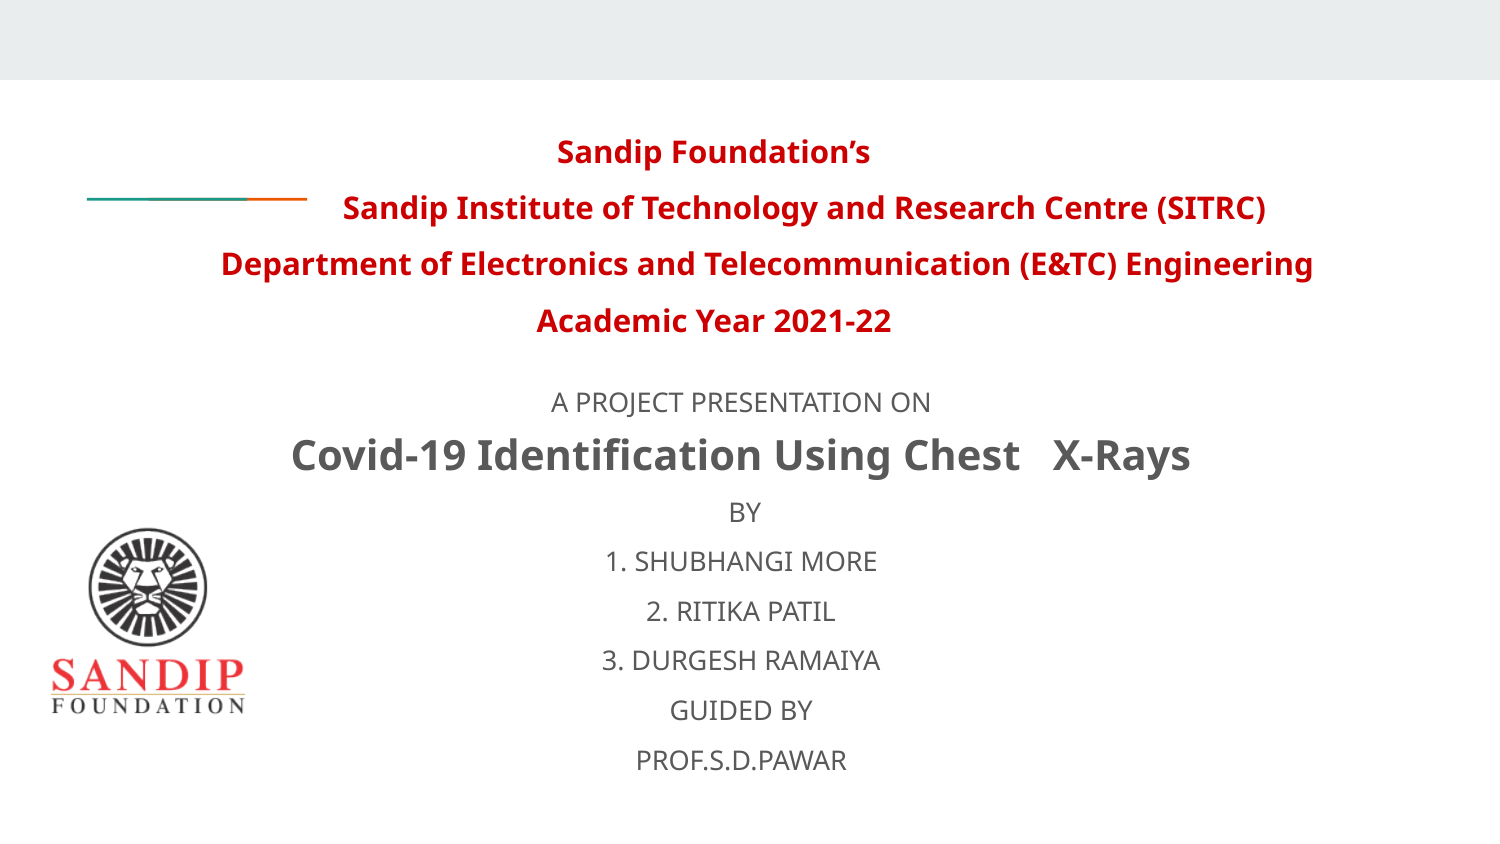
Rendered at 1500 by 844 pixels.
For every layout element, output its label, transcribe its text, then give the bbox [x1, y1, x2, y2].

list A PROJECT PRESENTATION ON Covid-19 Identification Using Chest X-Rays BY 1. SHUBHANGI MORE 2. RITIKA PATIL 3. DURGESH RAMAIYA GUIDED BY PROF.S.D.PAWAR [18, 365, 1465, 811]
picture [51, 525, 245, 717]
title Sandip Foundation’s Sandip Institute of Technology and Research Centre (SITRC) Department of Electronics and Telecommunication (E&TC) Engineering Academic Year 2021-22 [0, 98, 1465, 256]
